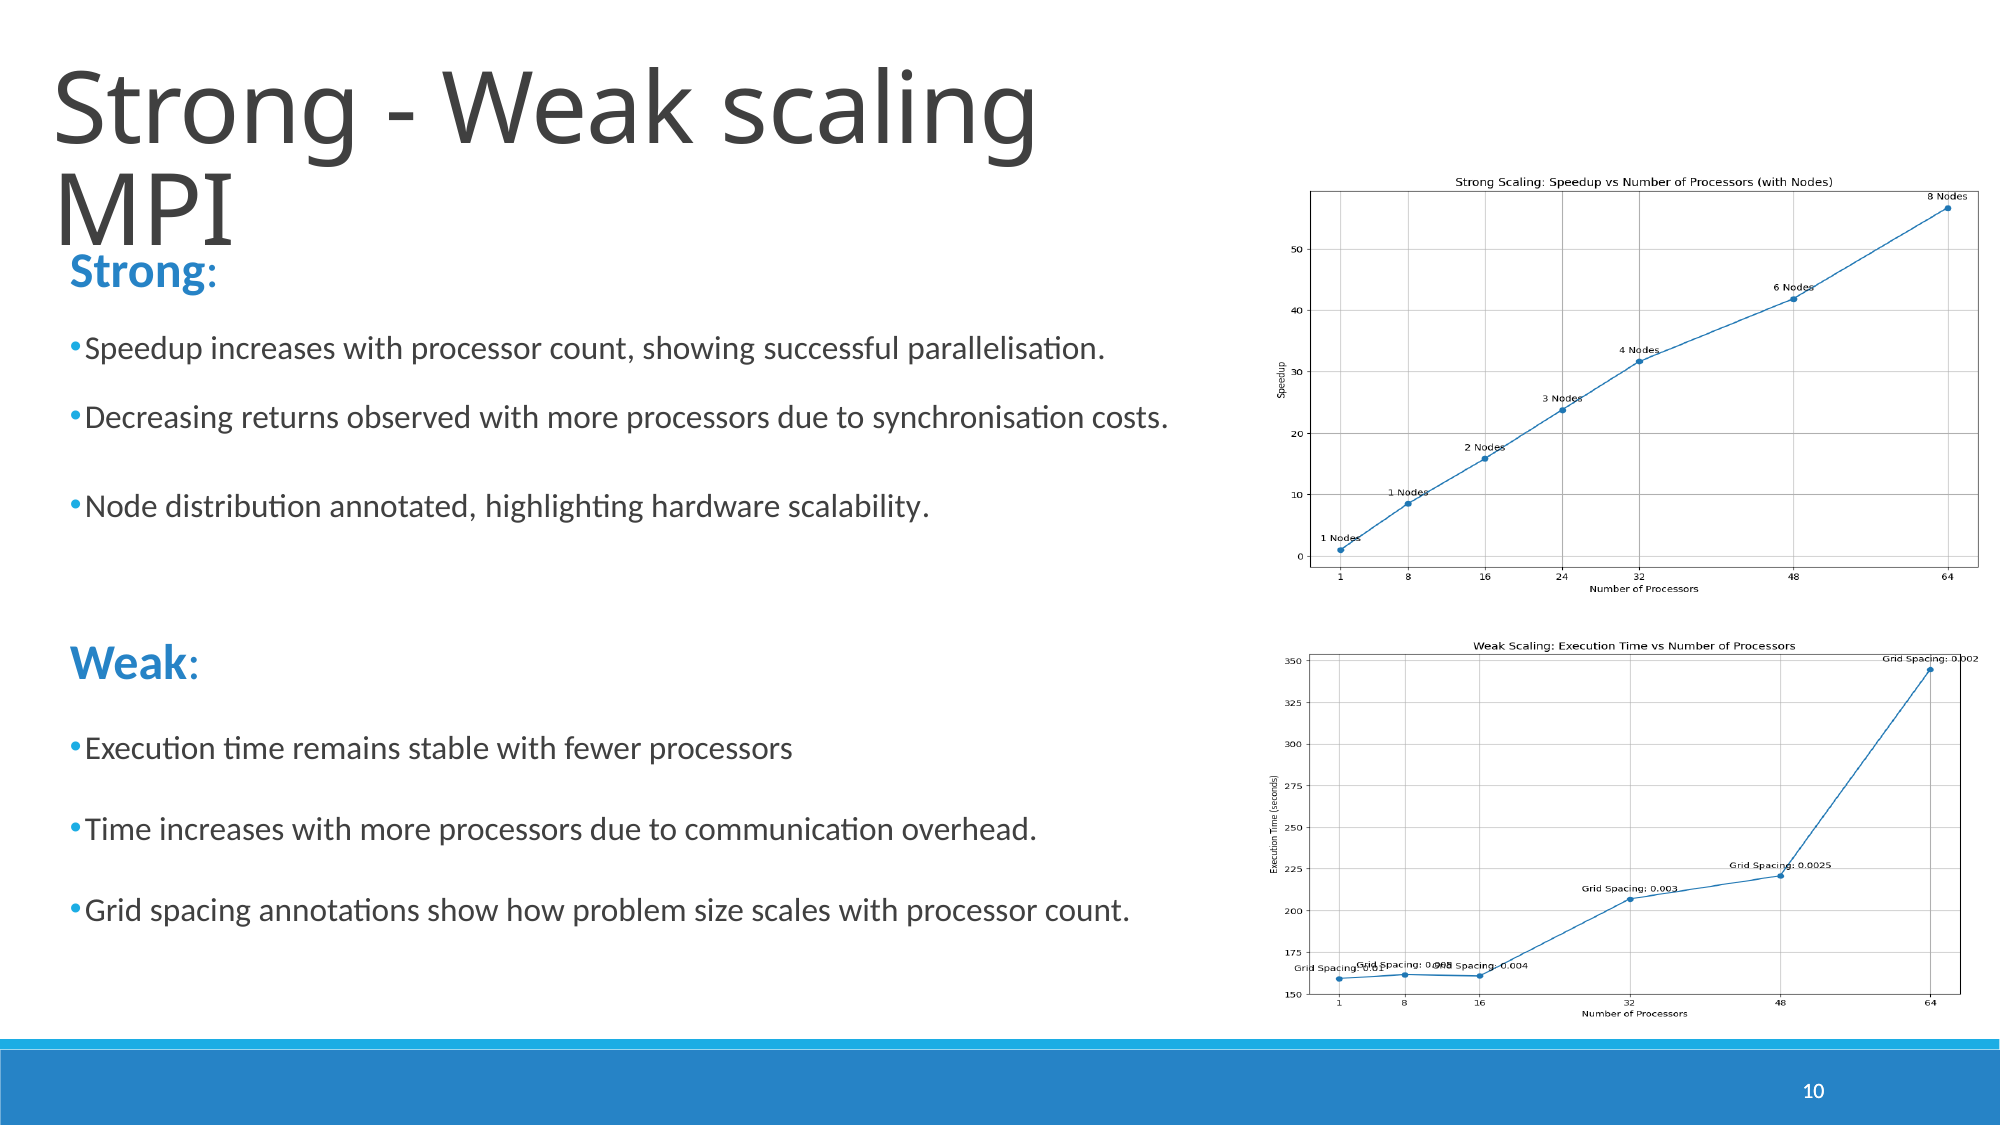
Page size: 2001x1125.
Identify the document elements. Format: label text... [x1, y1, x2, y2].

picture [1268, 170, 1985, 600]
picture [1263, 635, 1985, 1023]
text_box 10 [1624, 1059, 1840, 1120]
text_box Strong: Speedup increases with processor count, showing successful parallelisation. Decreasing returns observed with more processors due to synchronisation costs. Node distribution annotated, highlighting hardware scalability. [55, 229, 1265, 599]
text_box Weak: Execution time remains stable with fewer processors Time increases with more processors due to communication overhead. Grid spacing annotations show how problem size scales with processor count. [55, 621, 1171, 936]
text_box Strong - Weak scaling MPI [37, 54, 1171, 172]
